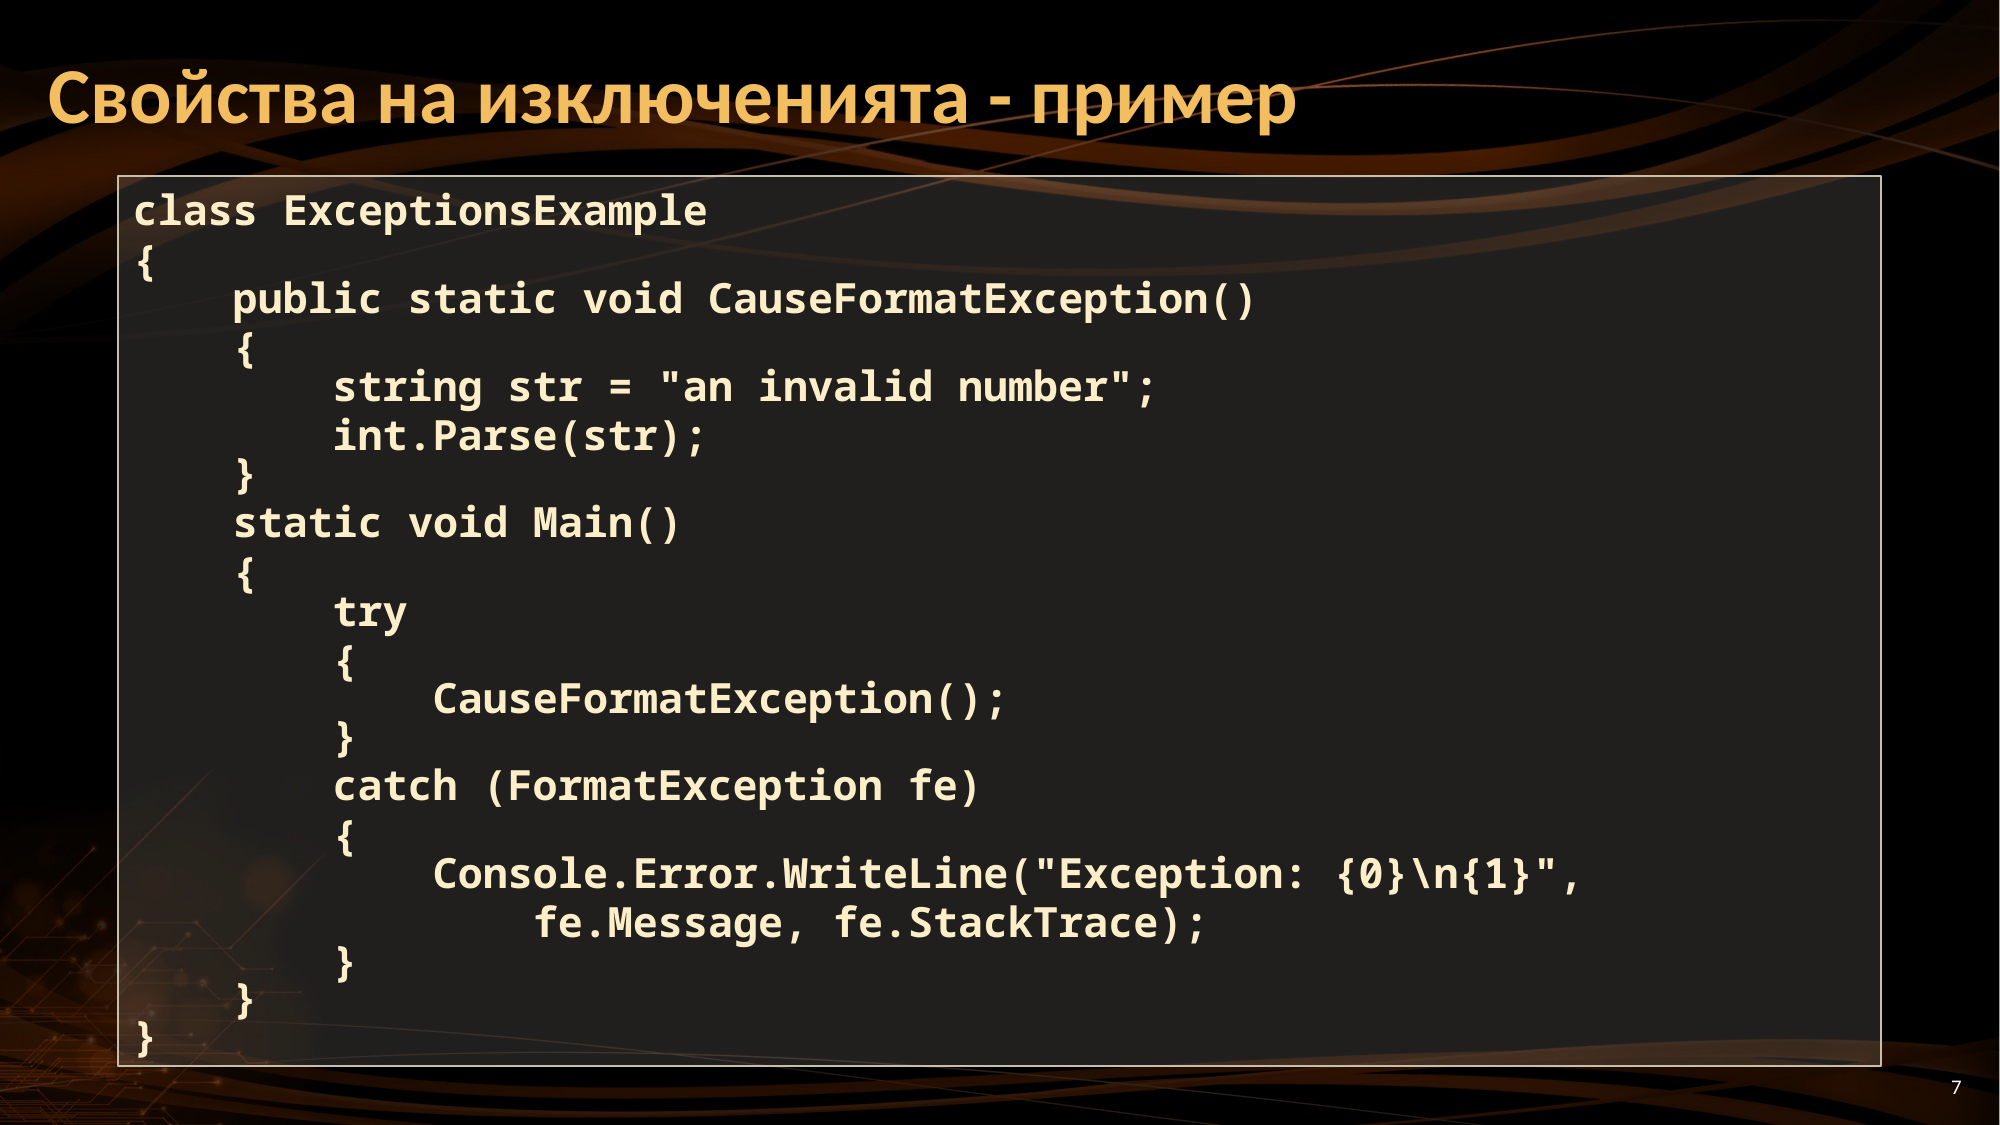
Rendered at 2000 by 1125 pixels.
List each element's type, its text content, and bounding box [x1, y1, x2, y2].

picture [0, 0, 2000, 1125]
text_box class ExceptionsExample { public static void CauseFormatException() { string str = "an invalid number"; int.Parse(str); } static void Main() { try { CauseFormatException(); } catch (FormatException fe) { Console.Error.WriteLine("Exception: {0}\n{1}", fe.Message, fe.StackTrace); } } } [118, 176, 1882, 1067]
slide_number 7 [1897, 1070, 1968, 1103]
title Свойства на изключенията - пример [30, 6, 1602, 189]
